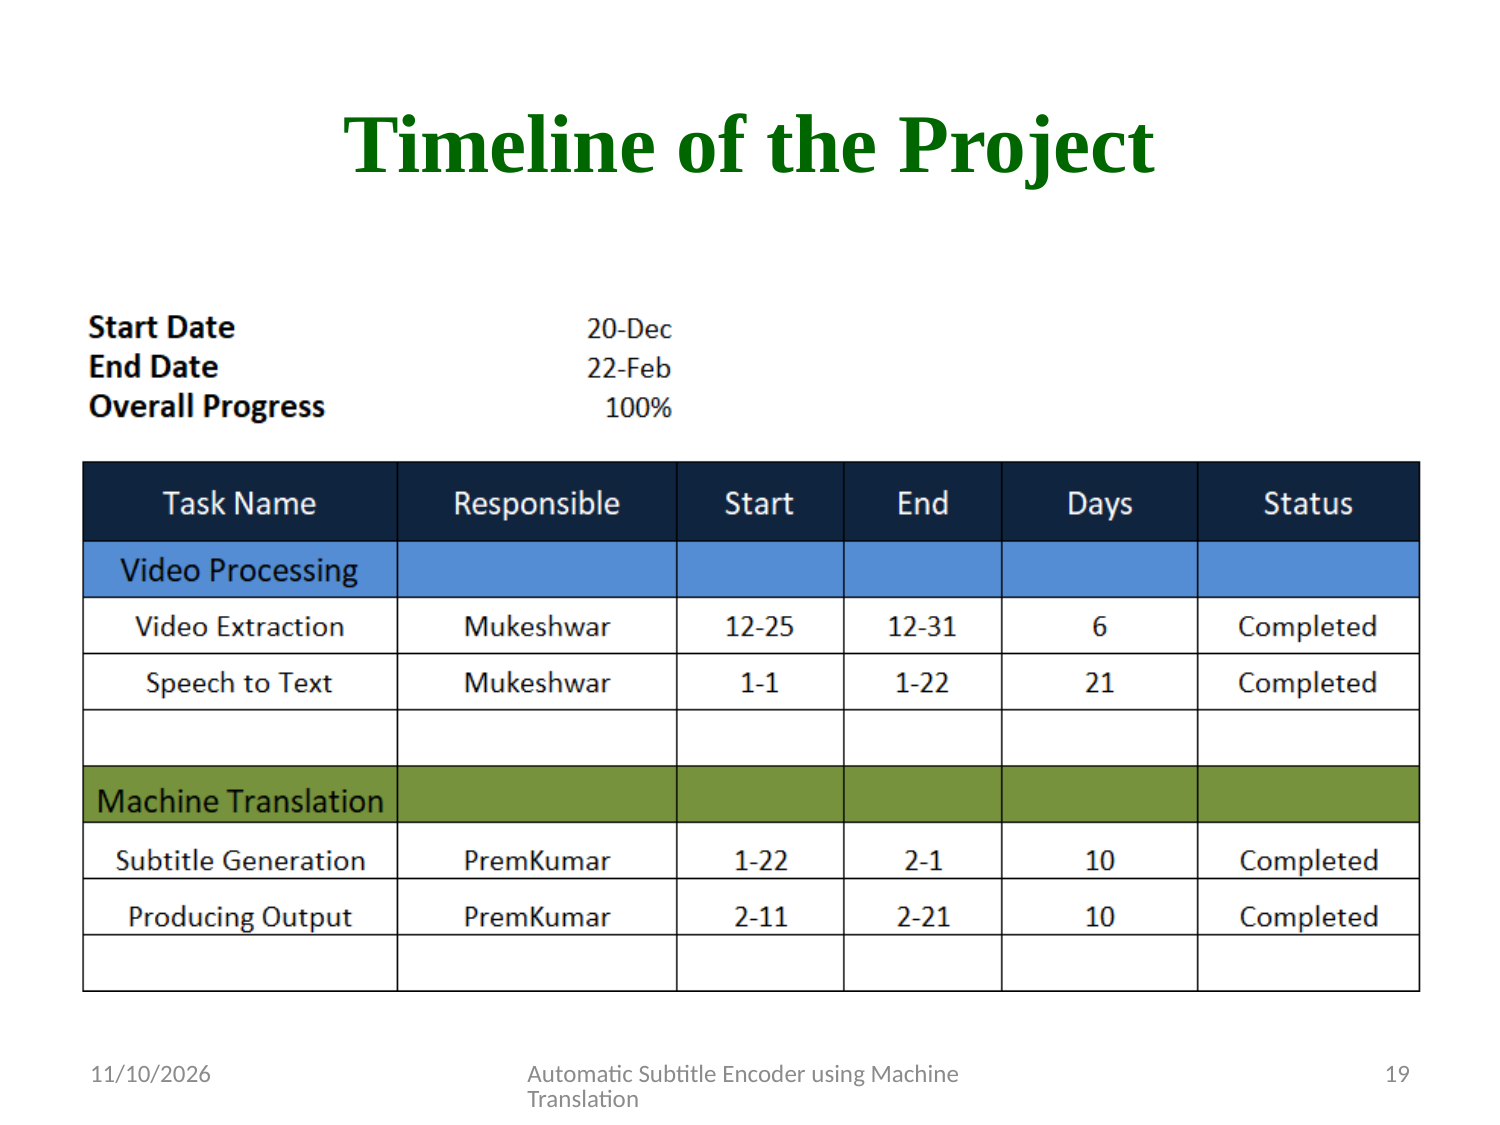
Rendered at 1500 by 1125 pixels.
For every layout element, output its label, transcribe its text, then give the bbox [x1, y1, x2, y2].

footer Automatic Subtitle Encoder using Machine Translation [512, 1042, 988, 1103]
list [74, 275, 1426, 992]
title Timeline of the Project [75, 45, 1425, 233]
slide_number 19 [1074, 1042, 1425, 1103]
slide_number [75, 1042, 425, 1103]
